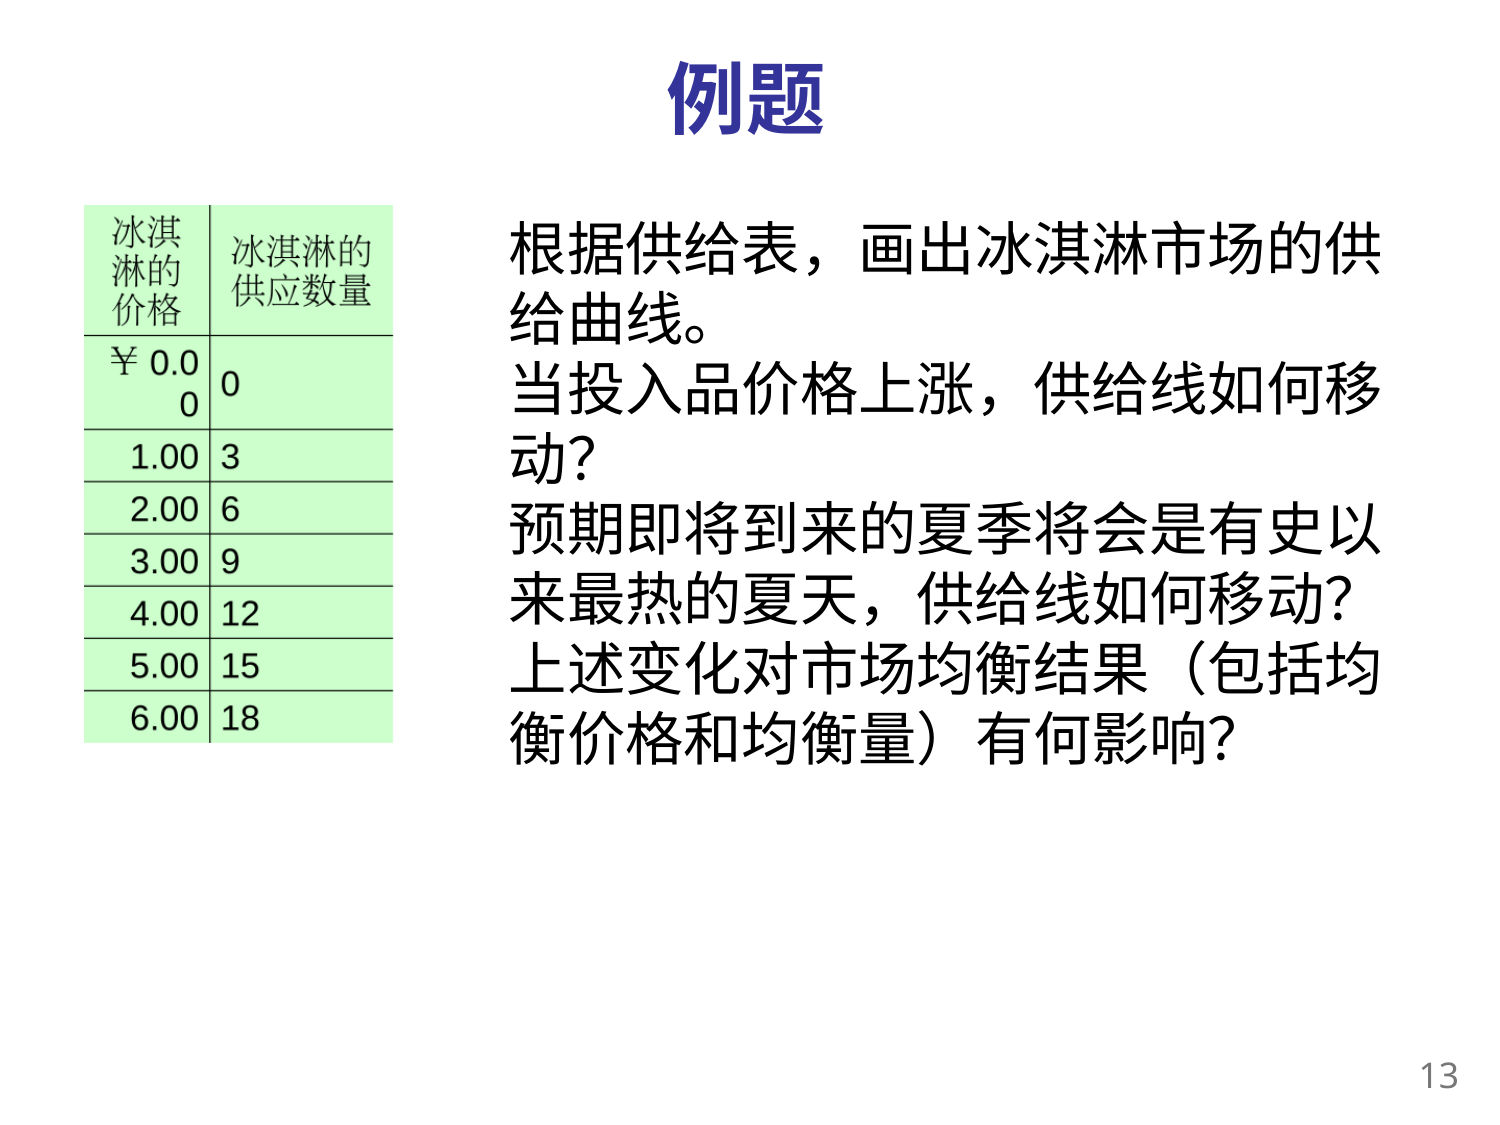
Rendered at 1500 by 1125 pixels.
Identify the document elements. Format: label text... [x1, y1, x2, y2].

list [84, 204, 396, 745]
text_box 根据供给表，画出冰淇淋市场的供给曲线。 当投入品价格上涨，供给线如何移动？ 预期即将到来的夏季将会是有史以来最热的夏天，供给线如何移动？ 上述变化对市场均衡结果（包括均衡价格和均衡量）有何影响？ [494, 205, 1454, 850]
slide_number 12 [1361, 1045, 1475, 1107]
title 例题 [56, 41, 1437, 154]
